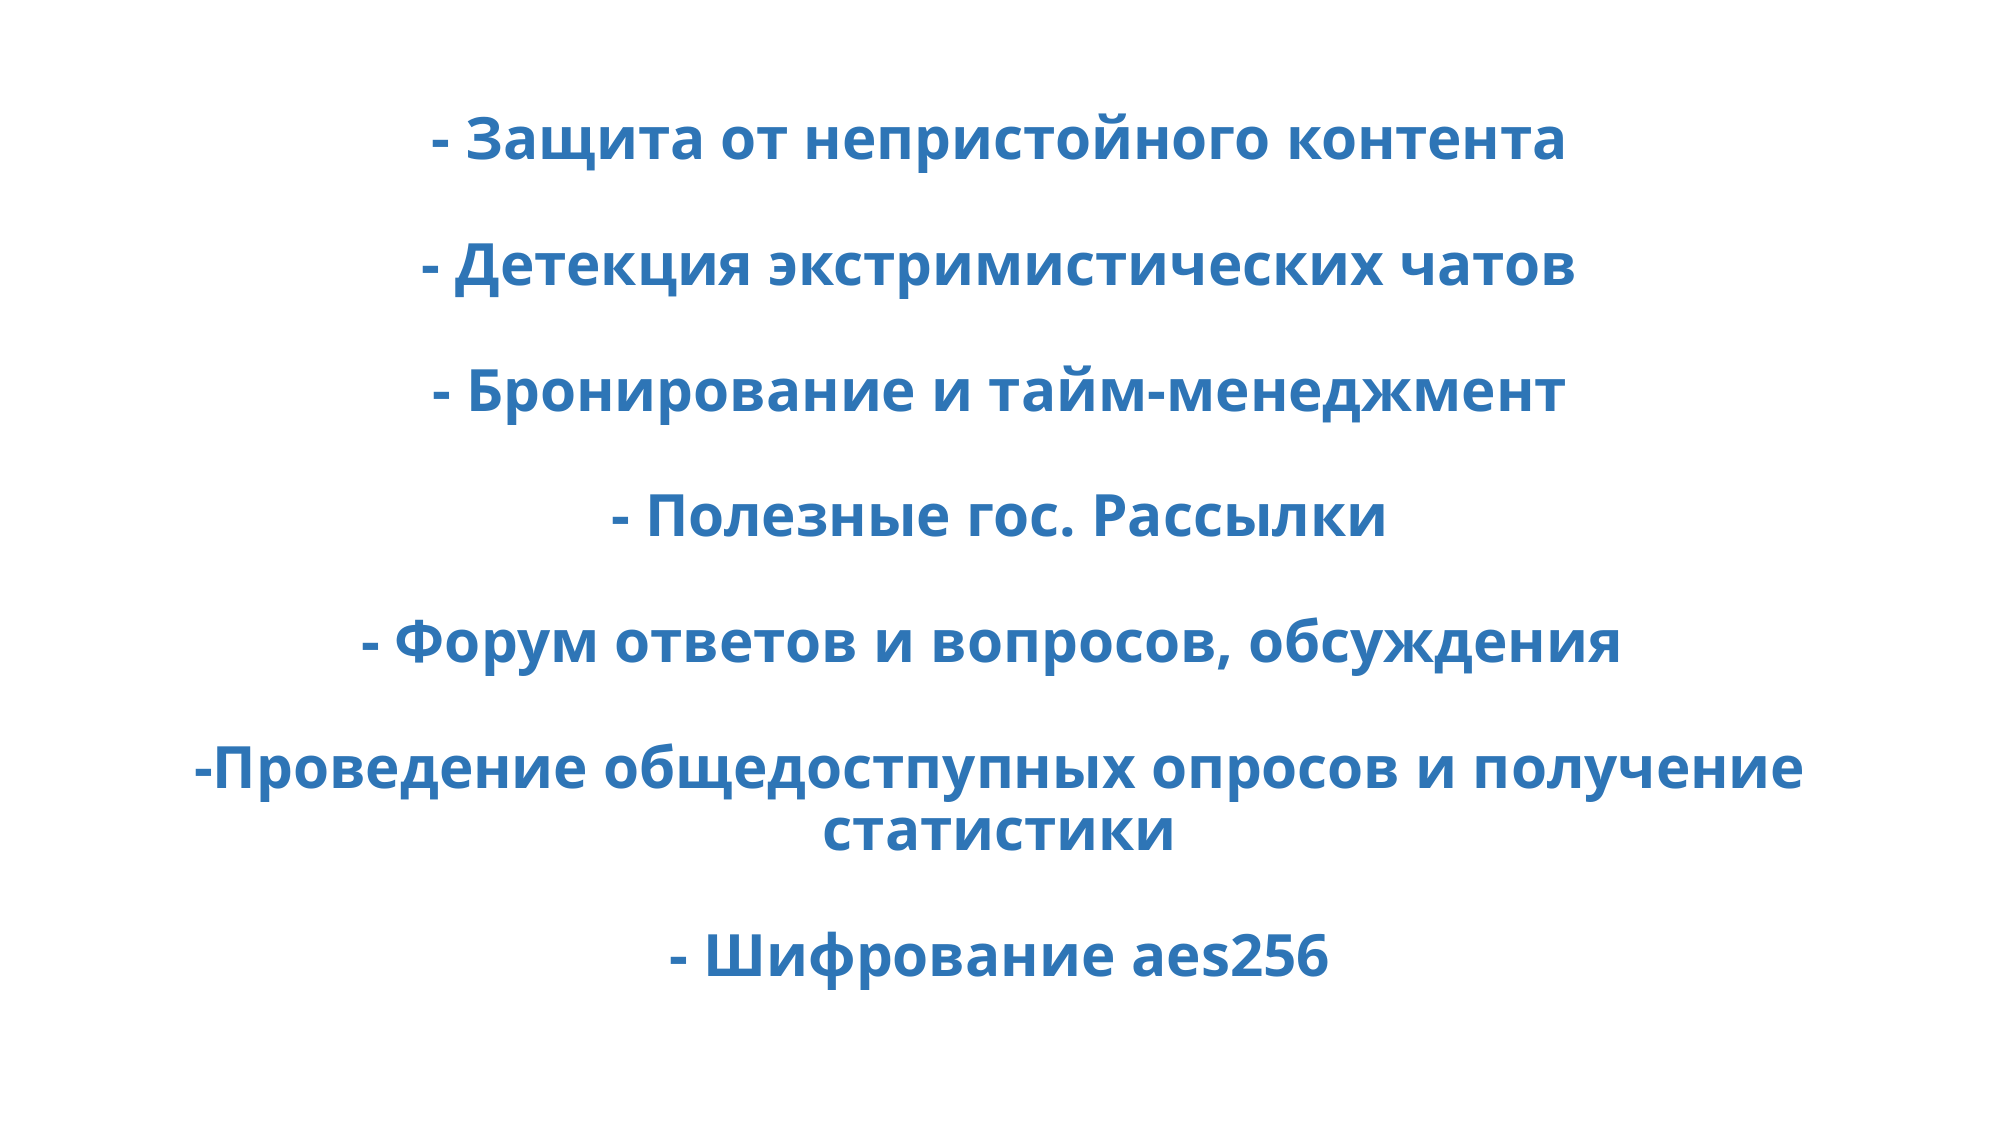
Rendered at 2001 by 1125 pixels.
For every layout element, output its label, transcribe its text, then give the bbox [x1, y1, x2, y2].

title - Защита от непристойного контента - Детекция экстримистических чатов - Бронирование и тайм-менеджмент - Полезные гос. Рассылки - Форум ответов и вопросов, обсуждения -Проведение общедостпупных опросов и получение статистики - Шифрование aes256 [137, 59, 1863, 1039]
